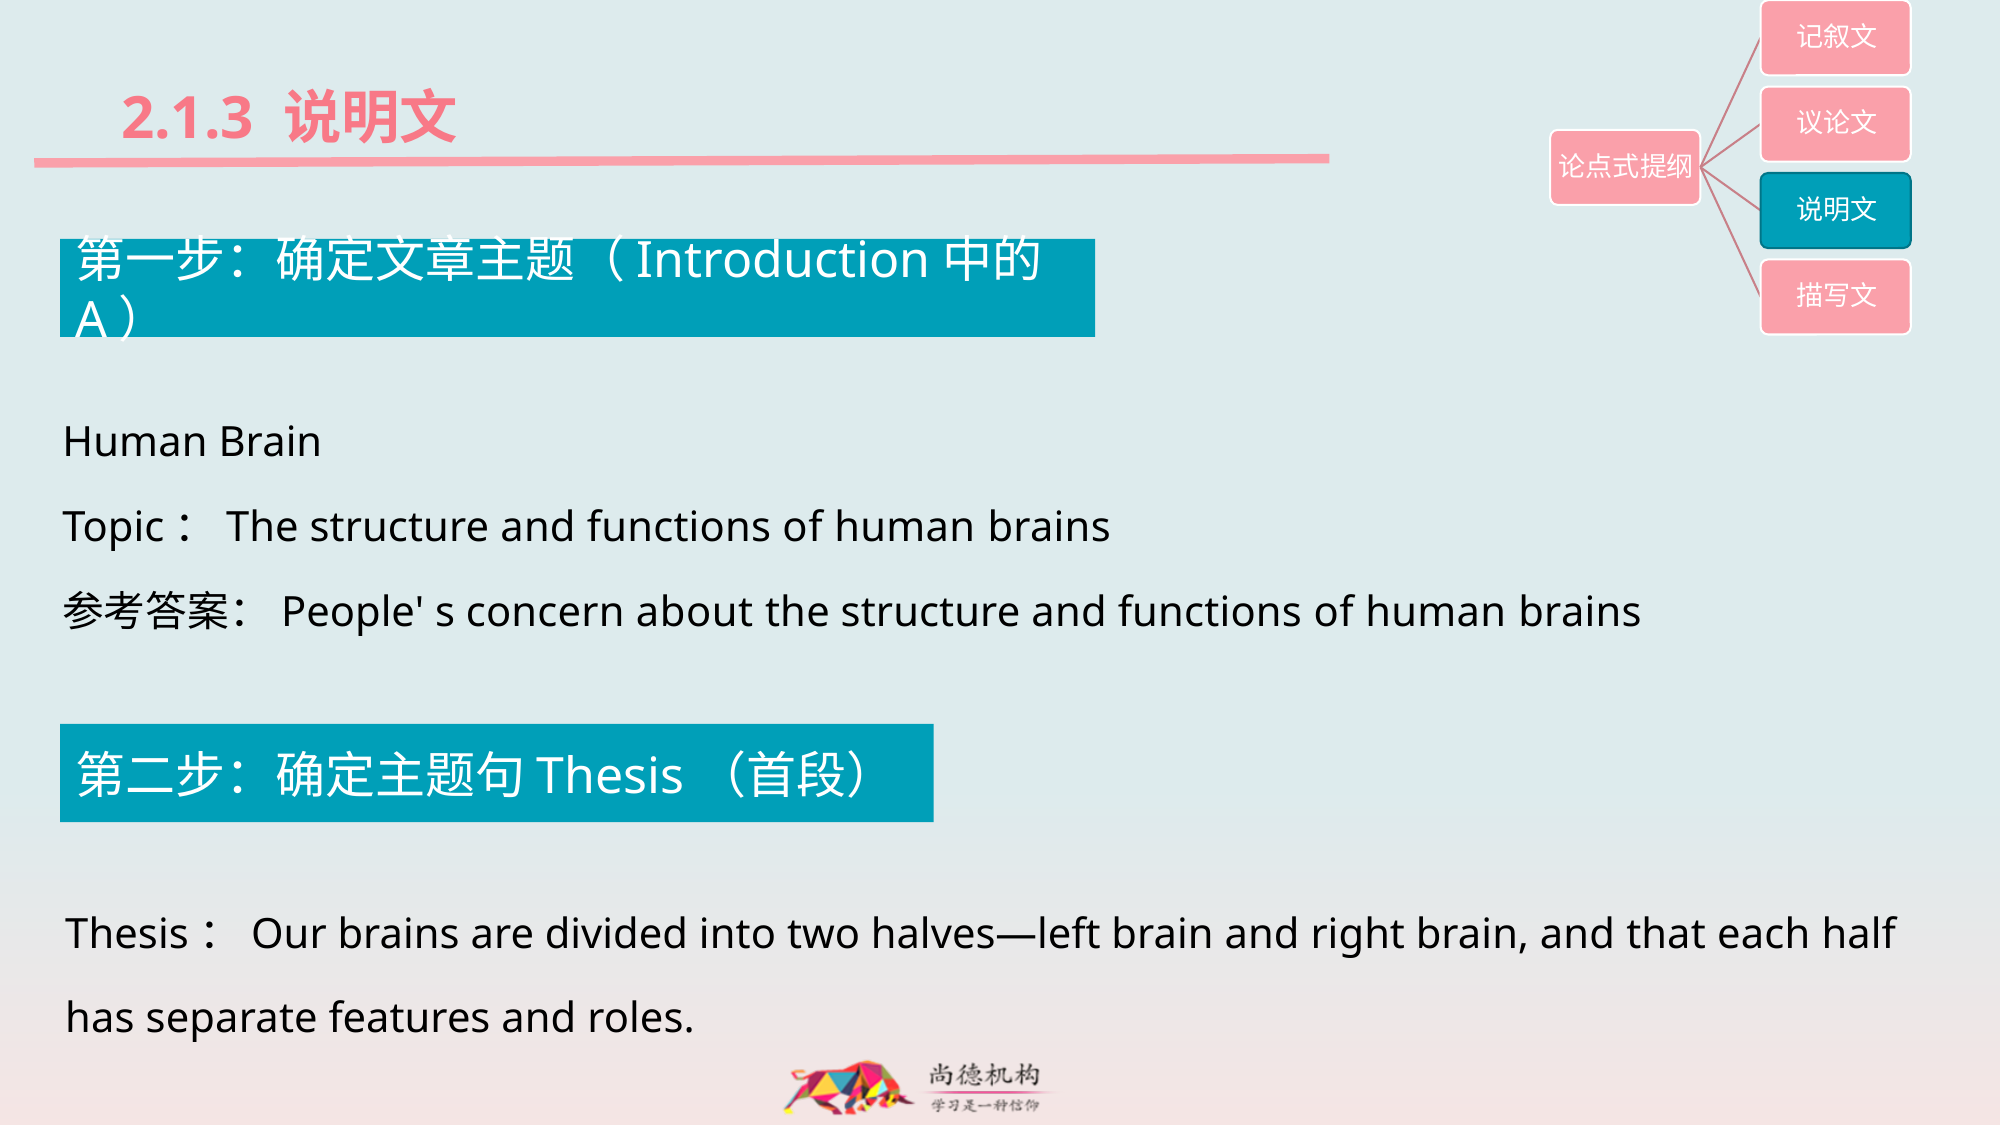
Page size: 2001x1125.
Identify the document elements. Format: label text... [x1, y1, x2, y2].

text_box 第一步：确定文章主题（Introduction中的A） [59, 238, 1096, 338]
text_box 第二步：确定主题句Thesis（首段） [59, 723, 935, 823]
text_box Human Brain Topic：The structure and functions of human brains 参考答案：People' s concern about the structure and functions of human brains [60, 379, 1934, 721]
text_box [1495, 0, 1966, 335]
picture [775, 1053, 1225, 1125]
text_box 2.1.3 说明文 [106, 73, 1360, 158]
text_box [34, 158, 1330, 163]
text_box Thesis：Our brains are divided into two halves—left brain and right brain, and that each half has separate features and roles. [48, 866, 1952, 1048]
